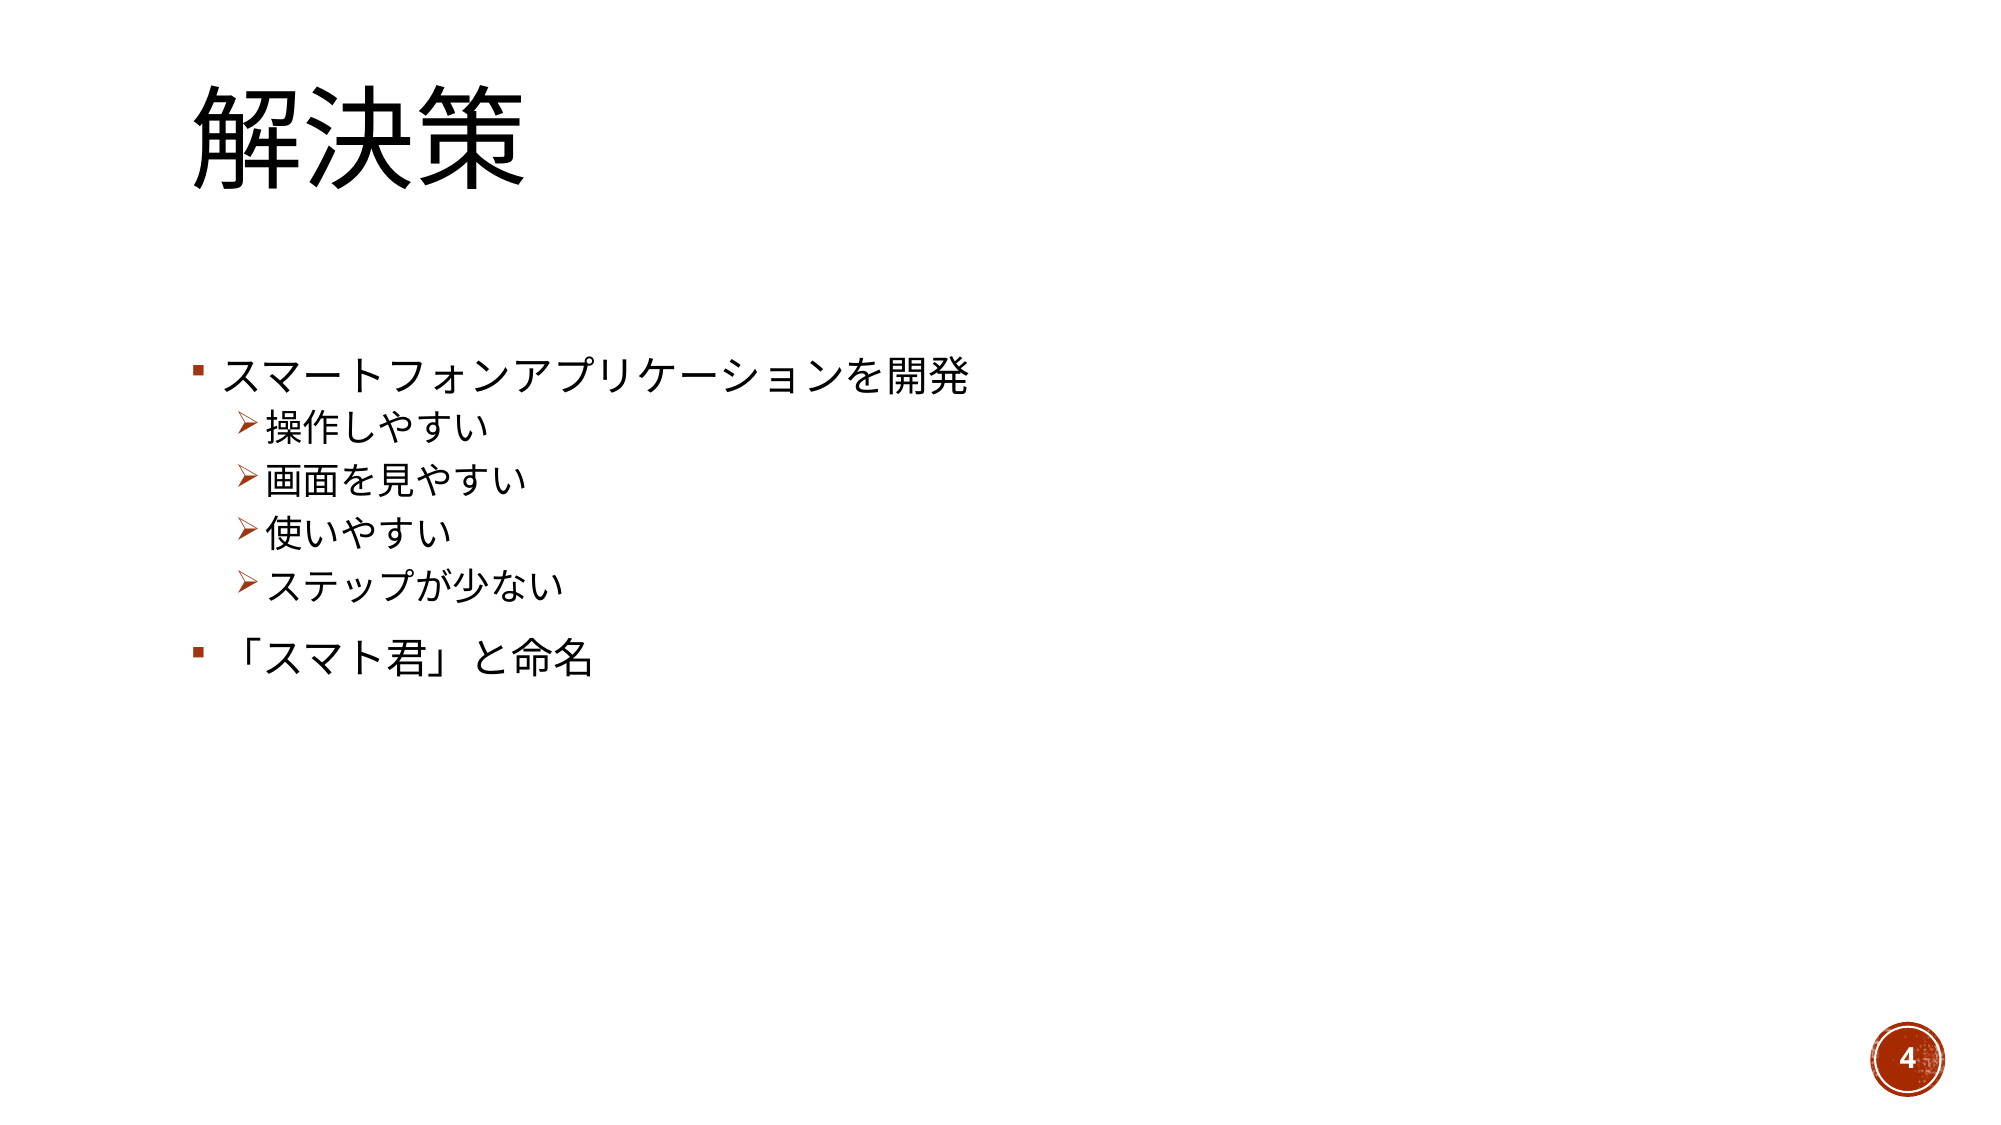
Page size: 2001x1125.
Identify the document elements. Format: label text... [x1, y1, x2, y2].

list スマートフォンアプリケーションを開発 操作しやすい 画面を見やすい 使いやすい ステップが少ない 「スマト君」と命名 [175, 348, 1826, 1013]
slide_number 4 [1855, 1028, 1961, 1089]
title 解決策 [175, 79, 1826, 344]
